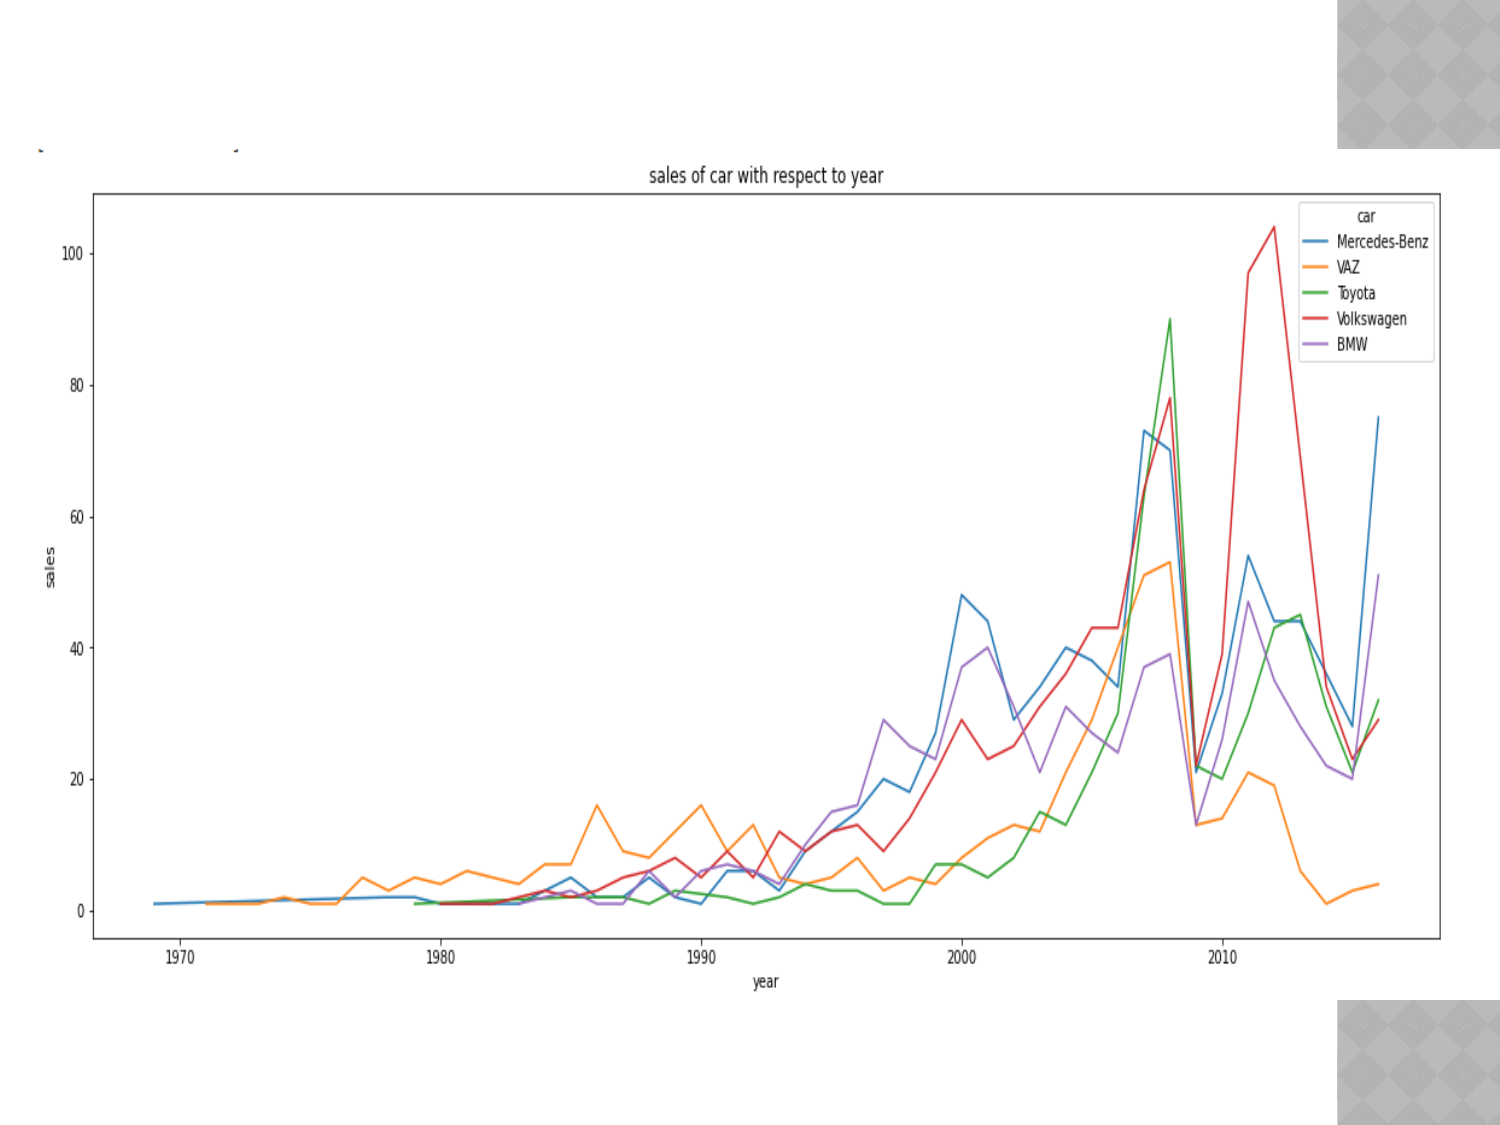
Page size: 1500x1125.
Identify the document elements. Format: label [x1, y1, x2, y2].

list [0, 149, 1500, 1001]
